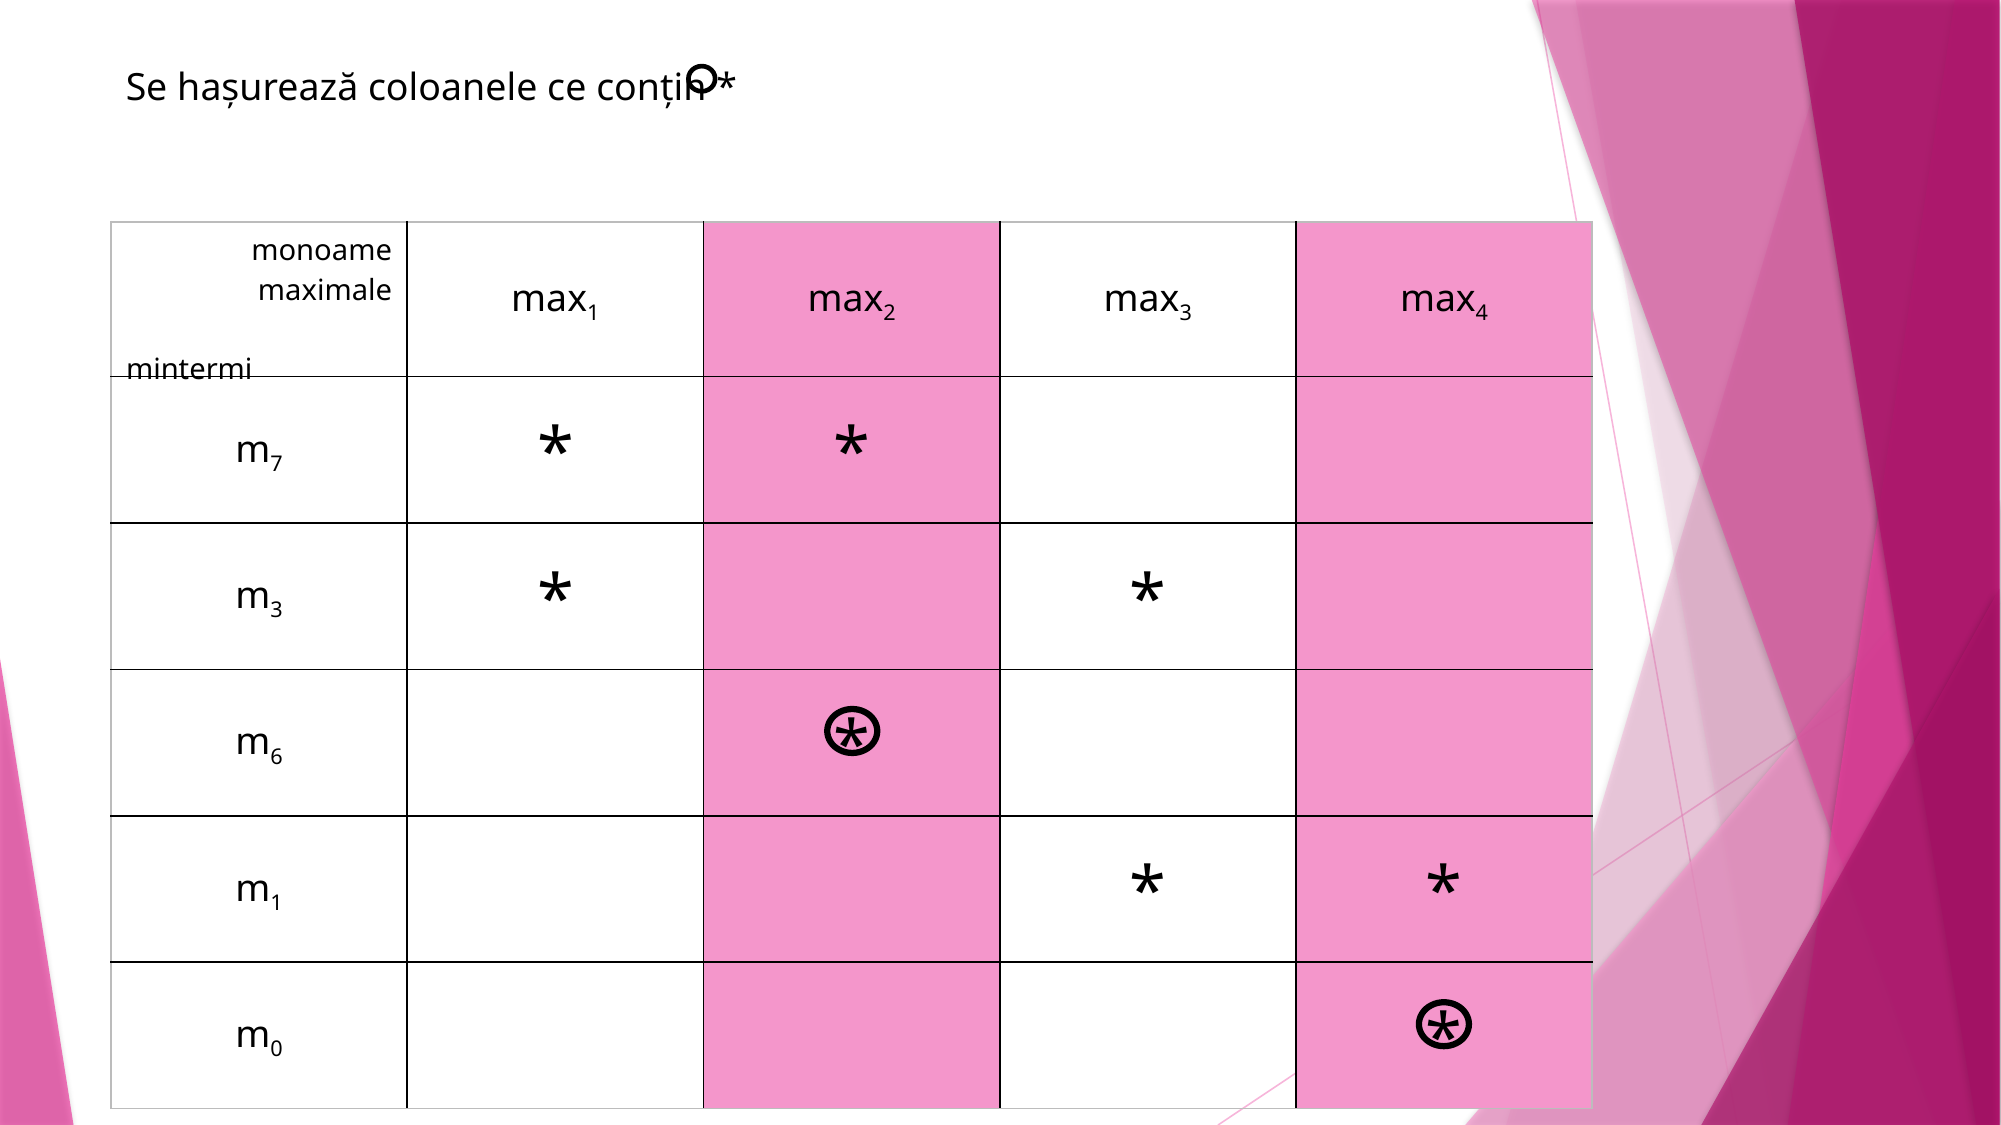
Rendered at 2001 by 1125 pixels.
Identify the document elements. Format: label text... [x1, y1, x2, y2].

table_header max4 [1297, 223, 1591, 376]
table_cell m0 [112, 963, 406, 1108]
table_header monoame maximale mintermi [112, 223, 406, 376]
table_cell m6 [112, 670, 406, 815]
table_cell * [408, 524, 703, 669]
text_box Se hașurează coloanele ce conțin * [111, 55, 1005, 116]
table_cell m7 [112, 377, 406, 522]
table_cell * [704, 670, 999, 815]
table_cell m1 [112, 817, 406, 961]
table_cell [704, 524, 999, 669]
table_header max2 [704, 223, 999, 376]
table_cell * [704, 377, 999, 522]
table_cell [1001, 963, 1295, 1108]
text_box [686, 64, 717, 93]
table_cell [408, 670, 703, 815]
text_box [1417, 1000, 1471, 1048]
table_cell * [408, 377, 703, 522]
table_cell [704, 817, 999, 961]
table_cell [408, 817, 703, 961]
text_box [825, 707, 879, 755]
table_cell [704, 963, 999, 1108]
table_cell * [1297, 817, 1591, 961]
table_cell [1001, 377, 1295, 522]
table_cell * [1001, 817, 1295, 961]
table_cell [1001, 670, 1295, 815]
table_header max1 [408, 223, 703, 376]
table_cell [408, 963, 703, 1108]
table_header max3 [1001, 223, 1295, 376]
table_cell * [1001, 524, 1295, 669]
table_cell [1297, 524, 1591, 669]
table_cell m3 [112, 524, 406, 669]
table_cell [1297, 670, 1591, 815]
table_cell * [1297, 963, 1591, 1108]
table_cell [1297, 377, 1591, 522]
